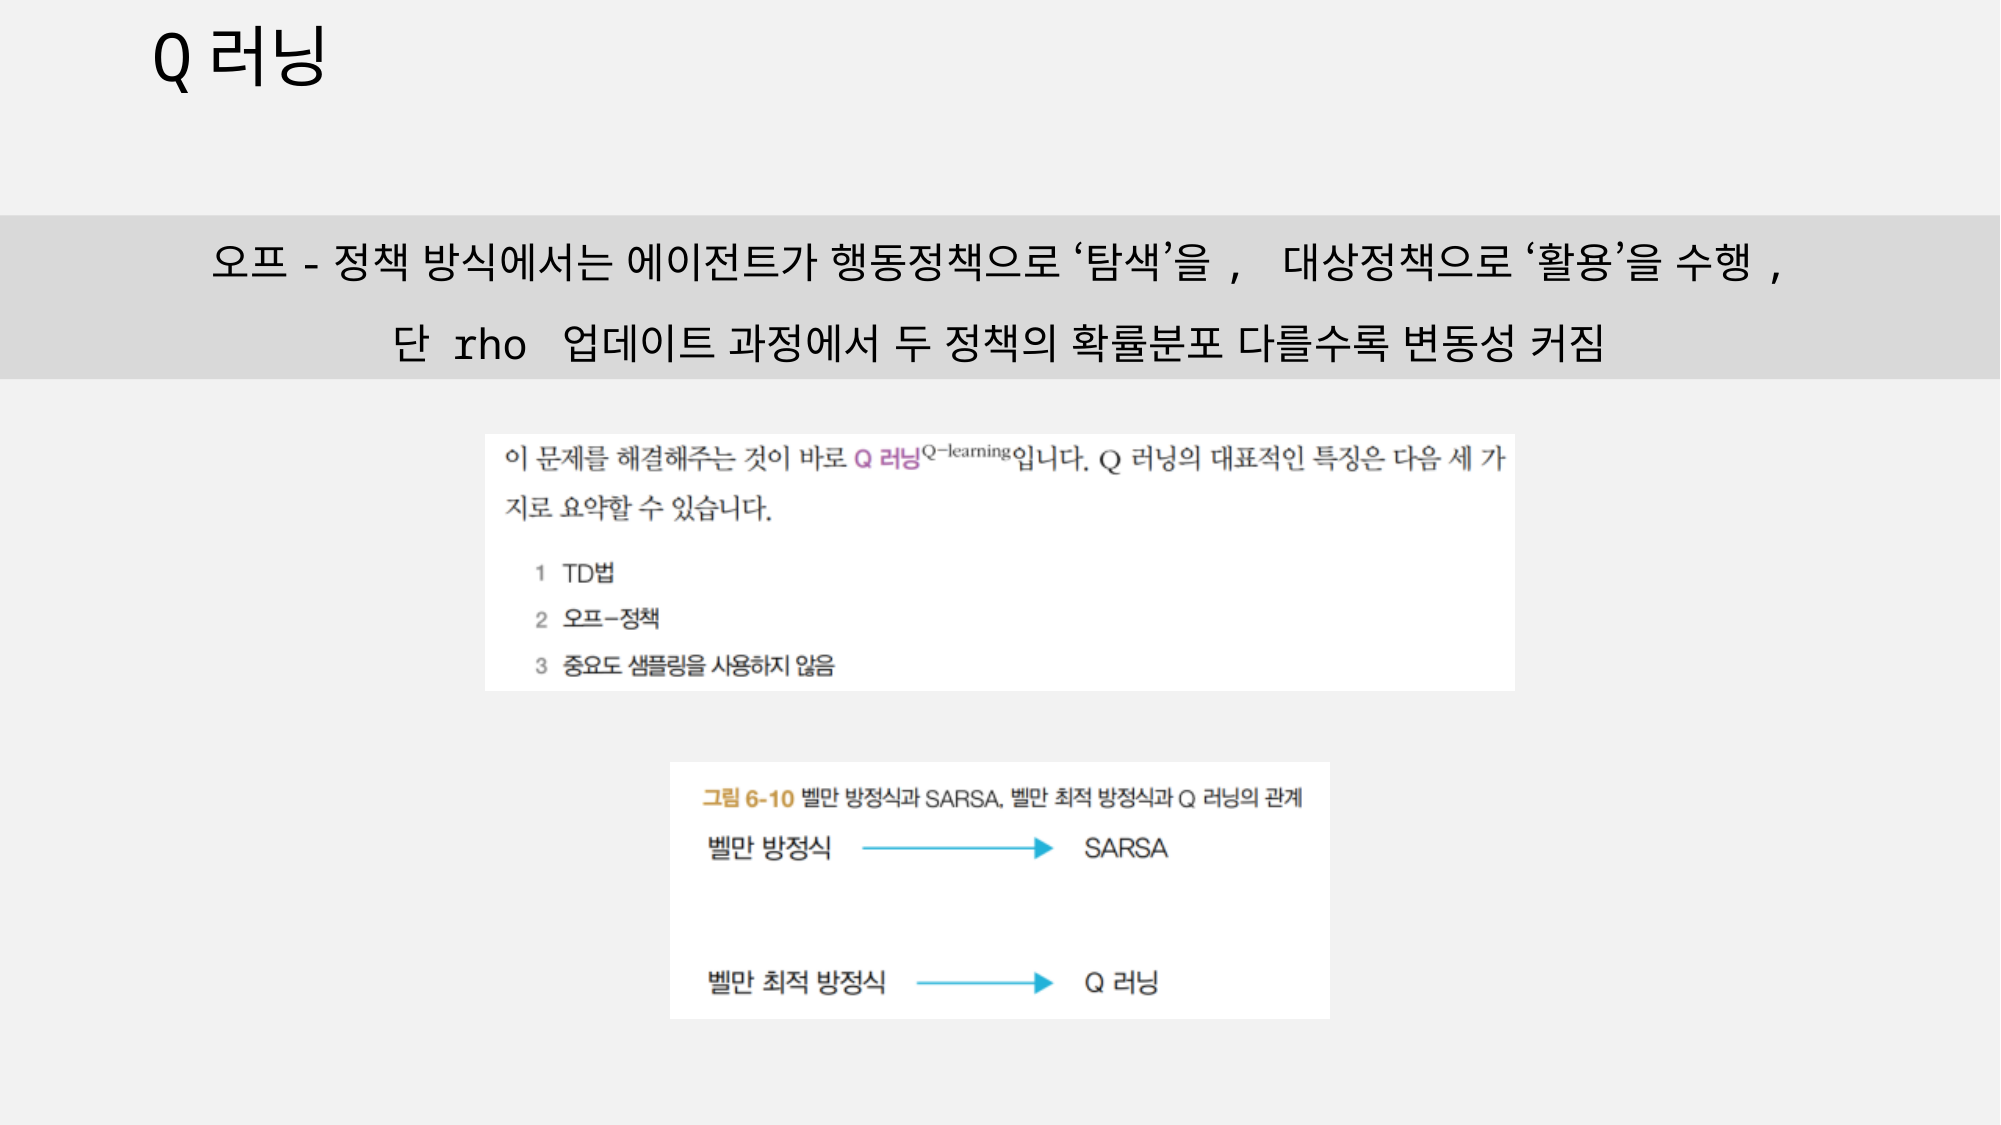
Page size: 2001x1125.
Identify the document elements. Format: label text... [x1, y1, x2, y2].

picture [670, 762, 1330, 1019]
list 오프-정책 방식에서는 에이전트가 행동정책으로 ‘탐색’을, 대상정책으로 ‘활용’을 수행, 단 rho 업데이트 과정에서 두 정책의 확률분포 다를수록 변동성 커짐 [137, 219, 1863, 382]
picture [485, 434, 1515, 691]
title Q러닝 [137, 15, 1863, 106]
